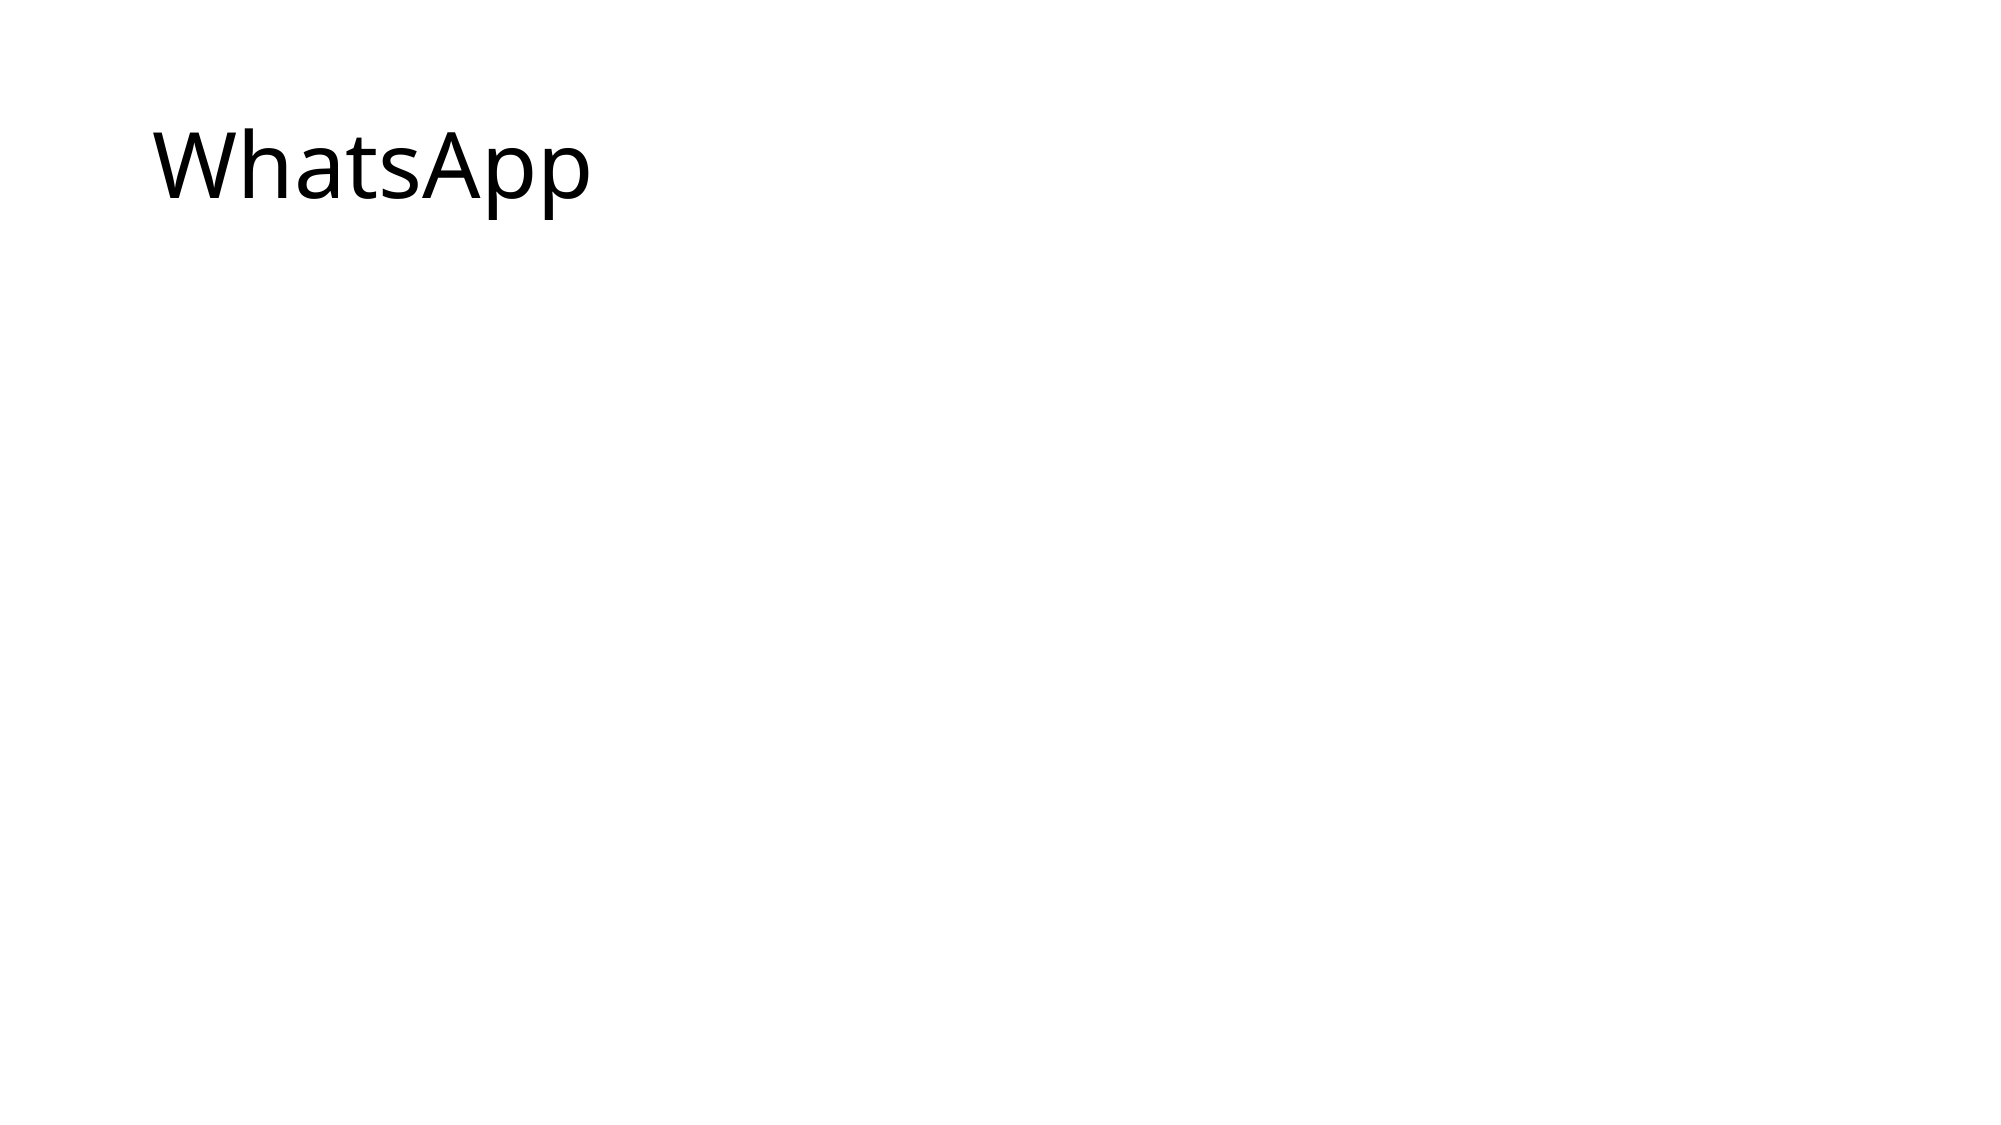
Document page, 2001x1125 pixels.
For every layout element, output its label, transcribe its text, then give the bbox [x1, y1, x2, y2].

title WhatsApp [137, 59, 1863, 278]
